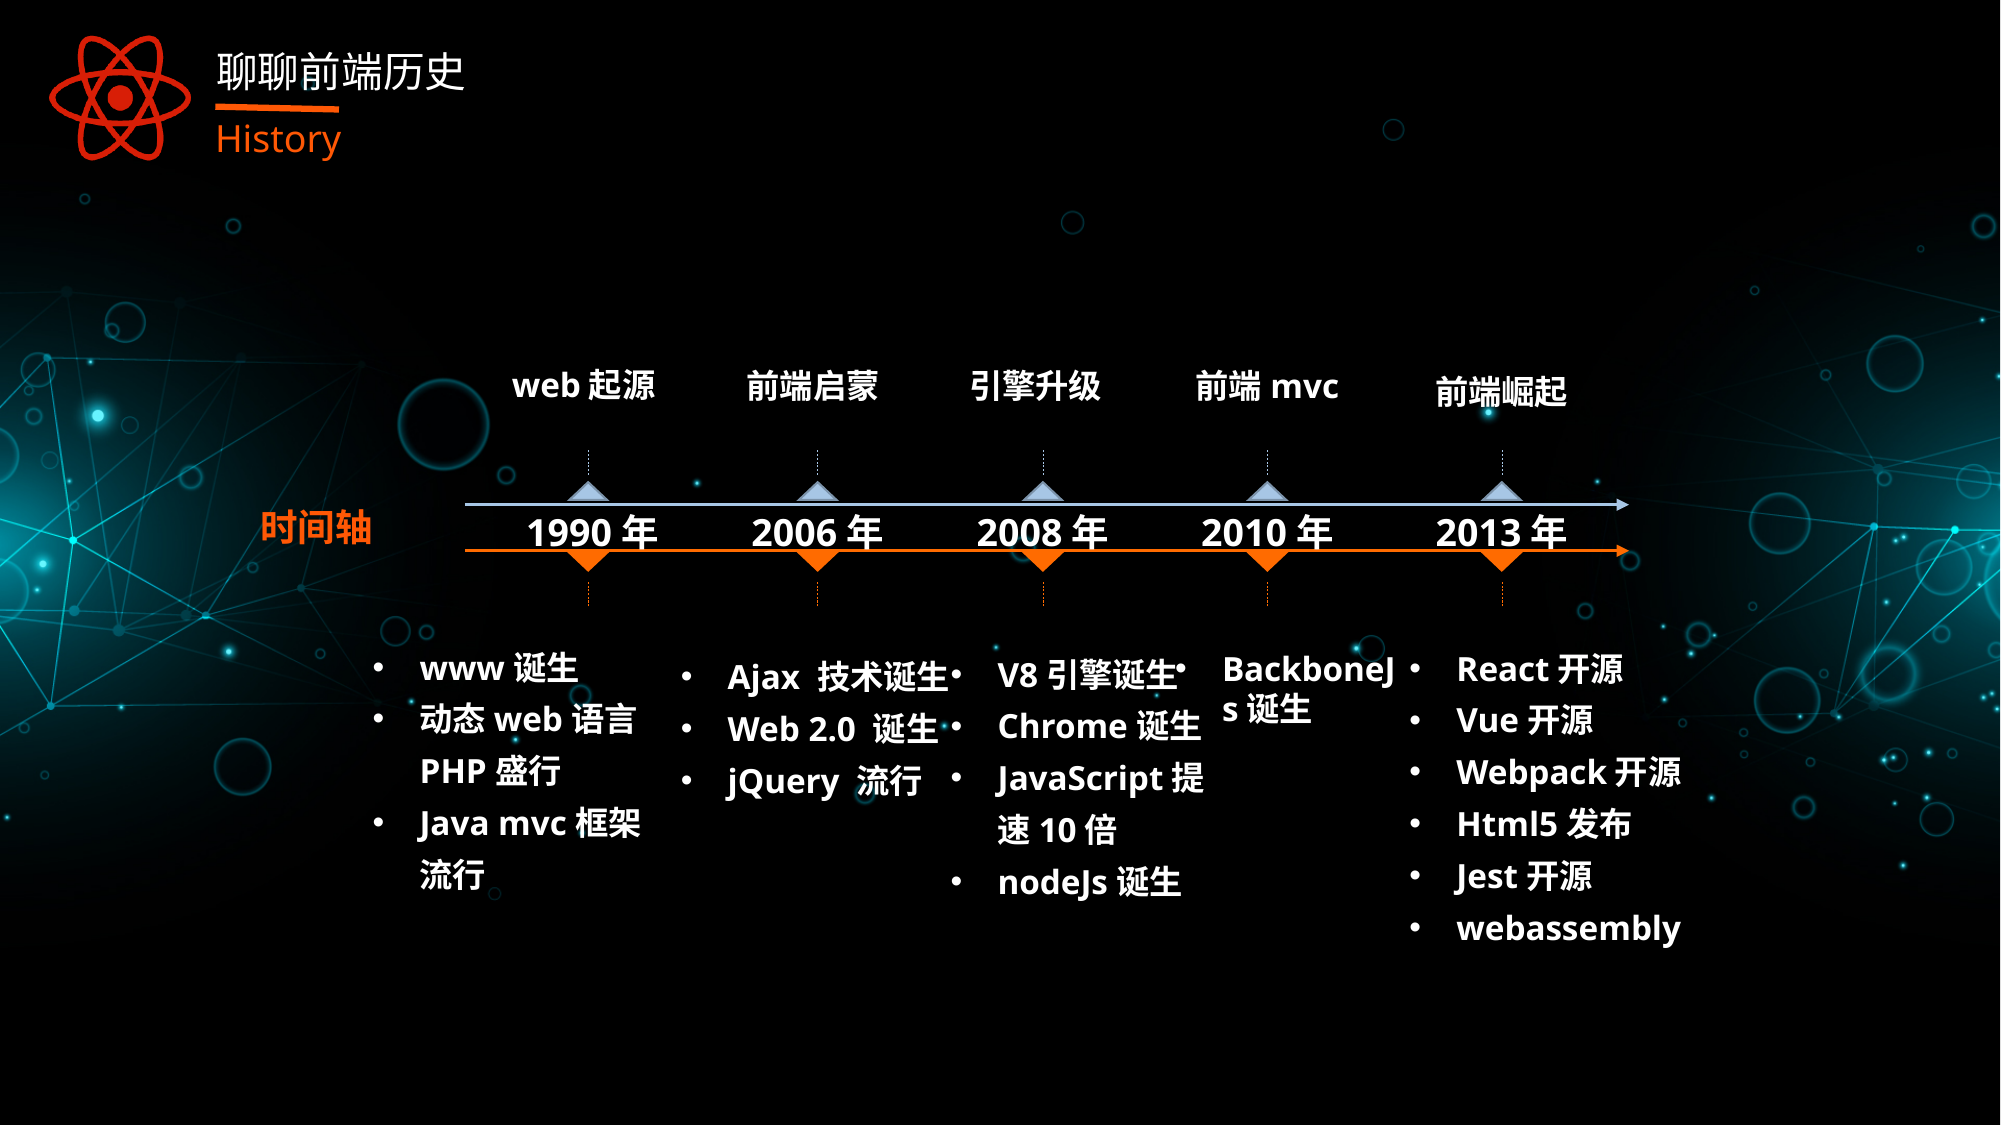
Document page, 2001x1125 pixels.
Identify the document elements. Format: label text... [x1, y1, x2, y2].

text_box React开源 Vue开源 Webpack开源 Html5发布 Jest开源 webassembly [1394, 628, 1778, 1007]
text_box 前端mvc [1181, 358, 1354, 413]
picture [0, 0, 2001, 1125]
text_box web起源 [497, 356, 671, 412]
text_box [200, 38, 634, 168]
text_box www诞生 动态web语言PHP盛行 Java mvc框架流行 [357, 627, 667, 954]
text_box V8引擎诞生 Chrome诞生 JavaScript提速10倍 nodeJs诞生 [935, 634, 1239, 909]
text_box 前端启蒙 [731, 358, 895, 413]
text_box Ajax 技术诞生 Web 2.0 诞生 jQuery 流行 [666, 636, 970, 808]
text_box 时间轴 [245, 496, 464, 557]
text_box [464, 448, 1630, 607]
text_box 前端崛起 [1420, 364, 1584, 419]
text_box 引擎升级 [954, 358, 1117, 413]
text_box BackboneJs诞生 [1239, 641, 1394, 776]
